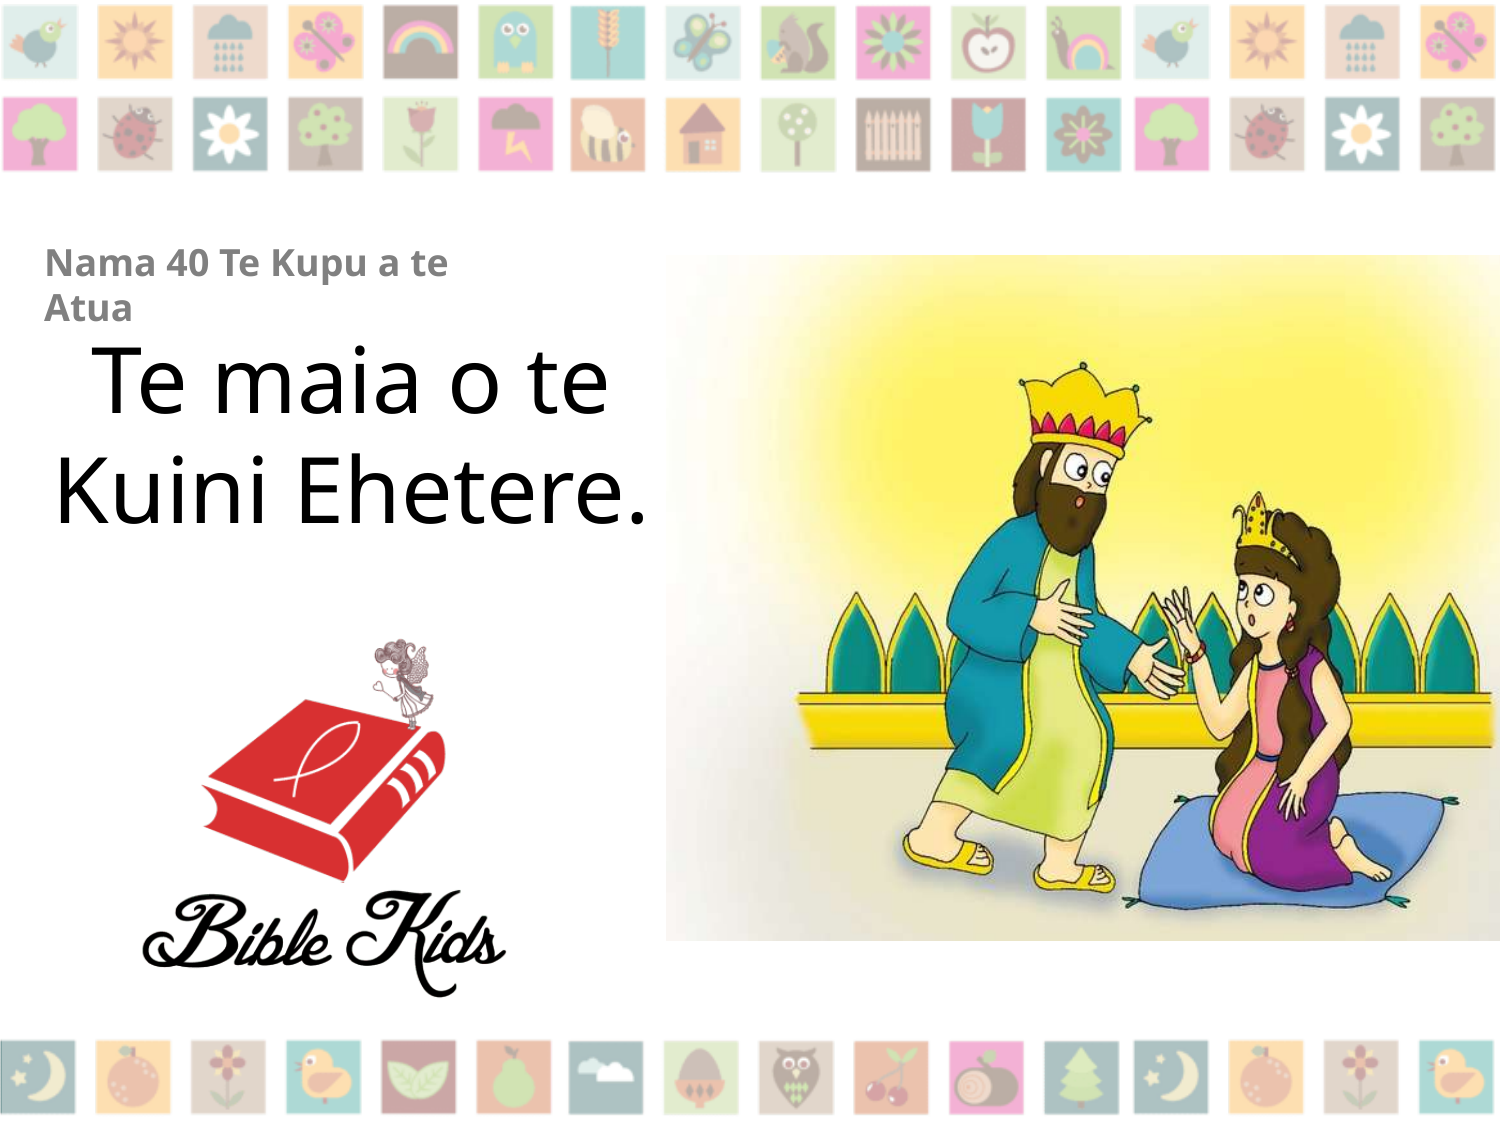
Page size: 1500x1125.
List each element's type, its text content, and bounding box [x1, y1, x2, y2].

text_box Nama 40 Te Kupu a te Atua [29, 231, 526, 314]
picture [117, 600, 544, 1027]
picture [666, 255, 1500, 941]
text_box Te maia o te Kuini Ehetere. [29, 314, 661, 550]
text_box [0, 3, 1500, 181]
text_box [0, 1028, 1500, 1118]
